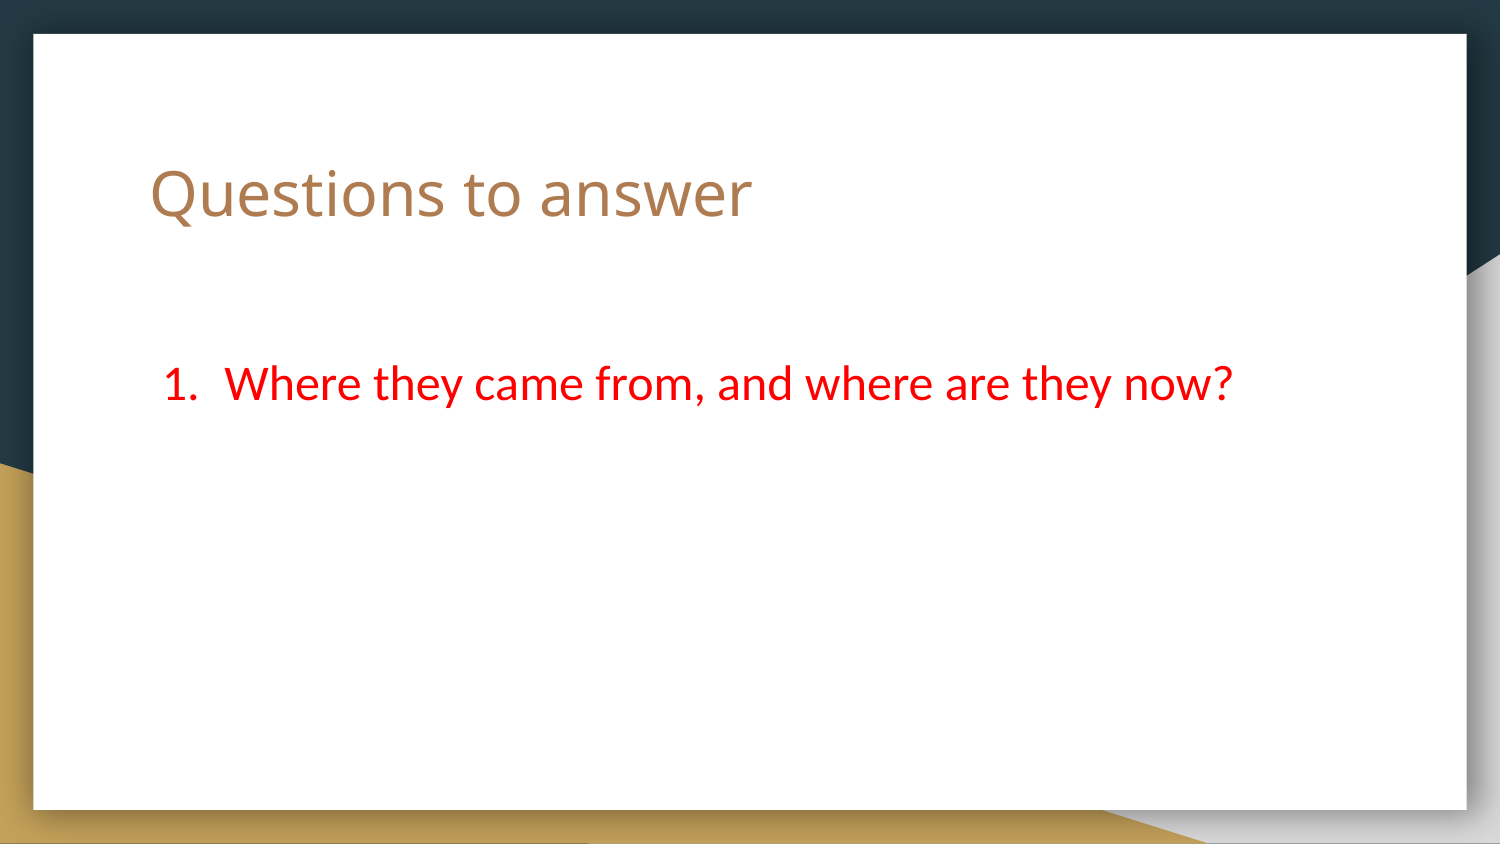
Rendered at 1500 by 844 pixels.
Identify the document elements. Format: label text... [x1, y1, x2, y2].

title Questions to answer [134, 138, 1366, 296]
list Where they came from, and where are they now? [134, 326, 1366, 729]
